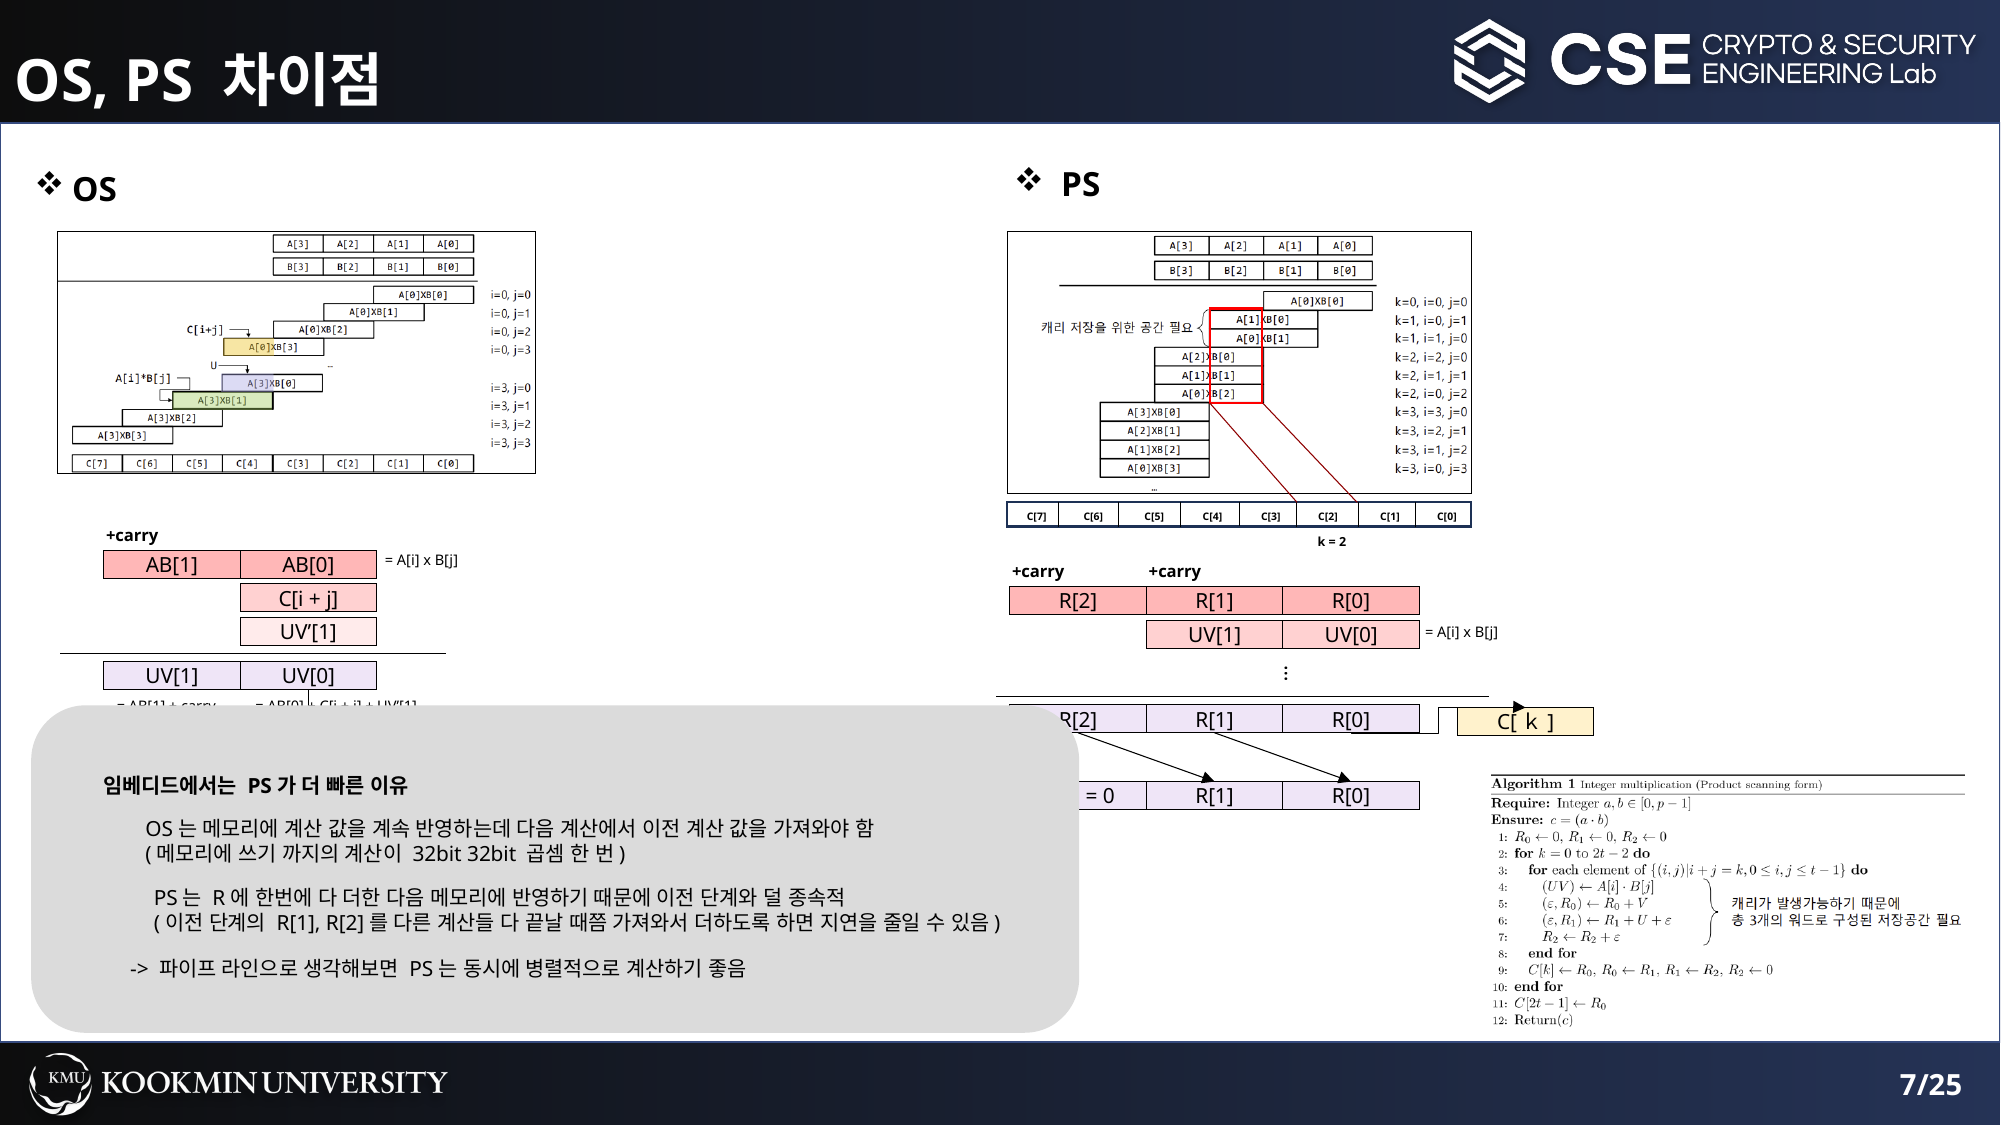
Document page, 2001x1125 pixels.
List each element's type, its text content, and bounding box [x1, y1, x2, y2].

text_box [60, 517, 538, 705]
text_box PS [999, 156, 1116, 211]
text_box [996, 553, 1594, 810]
picture [1771, 19, 1978, 103]
title OS, PS 차이점 [0, 0, 1771, 122]
picture [1487, 770, 1965, 1027]
picture [57, 231, 536, 474]
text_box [31, 705, 1087, 1033]
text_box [1007, 231, 1472, 553]
list OS [19, 140, 1981, 1024]
